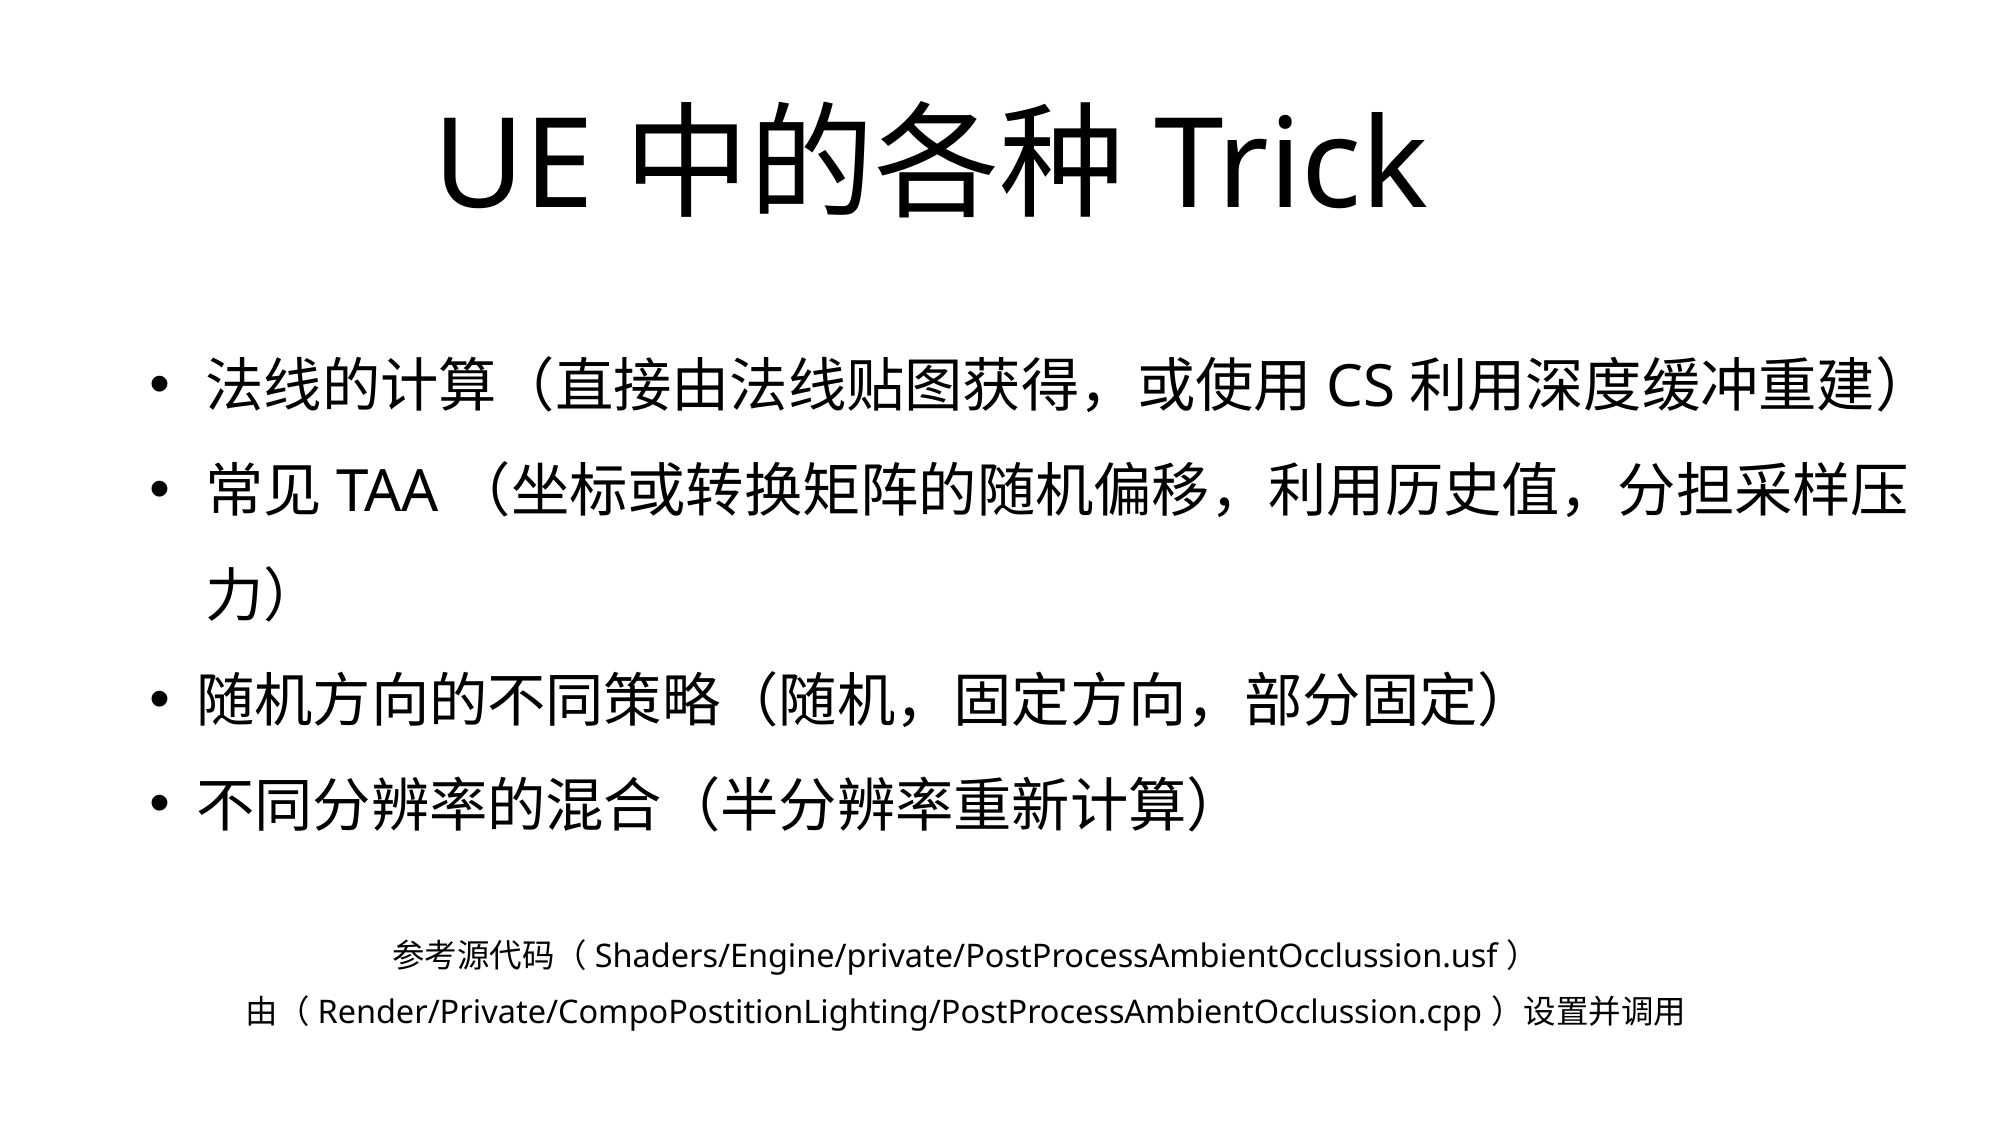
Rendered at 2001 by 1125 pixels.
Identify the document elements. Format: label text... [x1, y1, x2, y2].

text_box 法线的计算（直接由法线贴图获得，或使用CS利用深度缓冲重建） 常见TAA（坐标或转换矩阵的随机偏移，利用历史值，分担采样压力） 随机方向的不同策略（随机，固定方向，部分固定） 不同分辨率的混合（半分辨率重新计算） [134, 305, 1970, 846]
subtitle 参考源代码（Shaders/Engine/private/PostProcessAmbientOcclussion.usf） 由（Render/Private/CompoPostitionLighting/PostProcessAmbientOcclussion.cpp）设置并调用 [215, 932, 1716, 1043]
title UE中的各种Trick [181, 70, 1682, 242]
